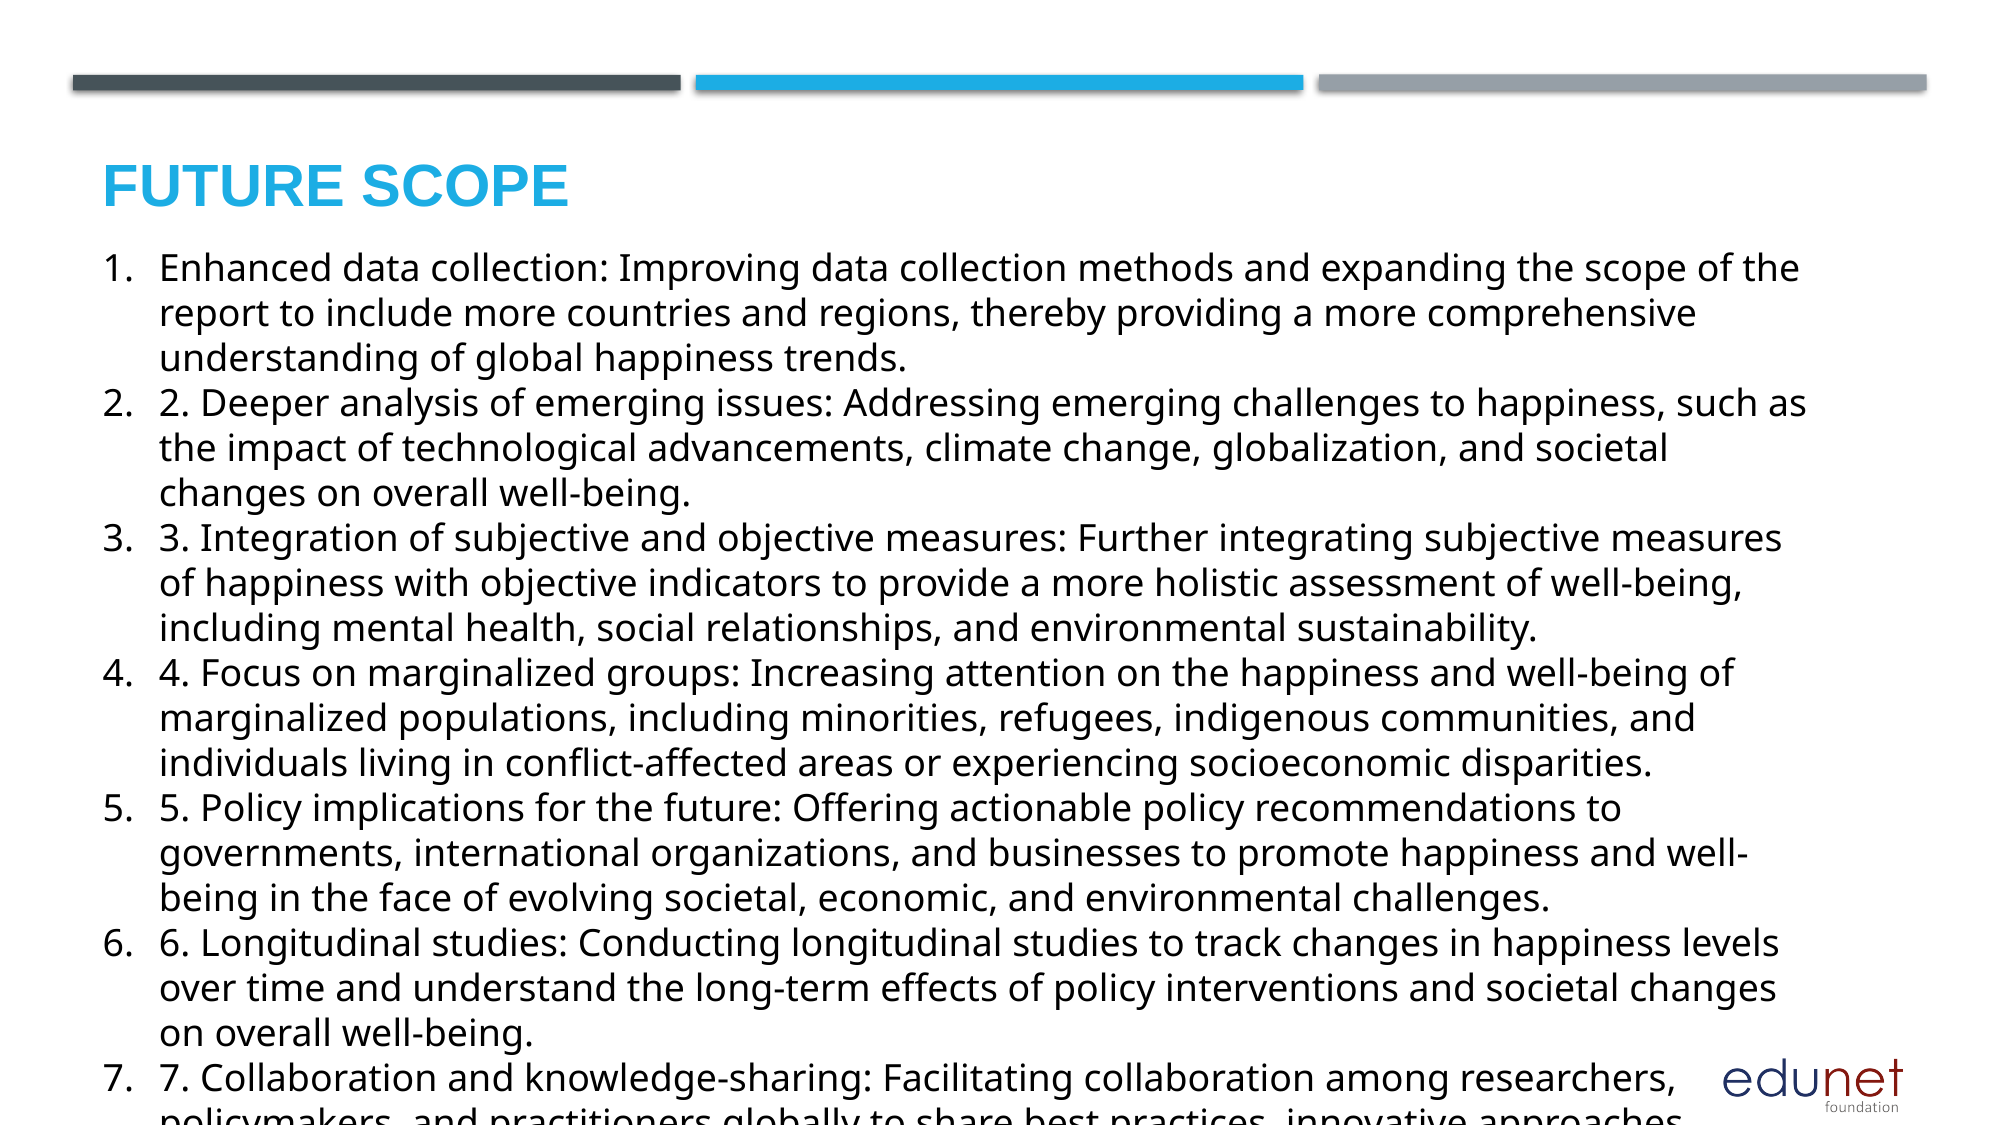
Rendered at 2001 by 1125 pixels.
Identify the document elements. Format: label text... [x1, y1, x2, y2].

text_box Enhanced data collection: Improving data collection methods and expanding the scope of the report to include more countries and regions, thereby providing a more comprehensive understanding of global happiness trends. 2. Deeper analysis of emerging issues: Addressing emerging challenges to happiness, such as the impact of technological advancements, climate change, globalization, and societal changes on overall well-being. 3. Integration of subjective and objective measures: Further integrating subjective measures of happiness with objective indicators to provide a more holistic assessment of well-being, including mental health, social relationships, and environmental sustainability. 4. Focus on marginalized groups: Increasing attention on the happiness and well-being of marginalized populations, including minorities, refugees, indigenous communities, and individuals living in conflict-affected areas or experiencing socioeconomic disparities. 5. Policy implications for the future: Offering actionable policy recommendations to governments, international organizations, and businesses to promote happiness and well-being in the face of evolving societal, economic, and environmental challenges. 6. Longitudinal studies: Conducting longitudinal studies to track changes in happiness levels over time and understand the long-term effects of policy interventions and societal changes on overall well-being. 7. Collaboration and knowledge-sharing: Facilitating collaboration among researchers, policymakers, and practitioners globally to share best practices, innovative approaches. [87, 236, 1831, 1125]
picture [1831, 1056, 1905, 1116]
list [95, 213, 1905, 981]
text_box Future scope [87, 138, 1898, 226]
